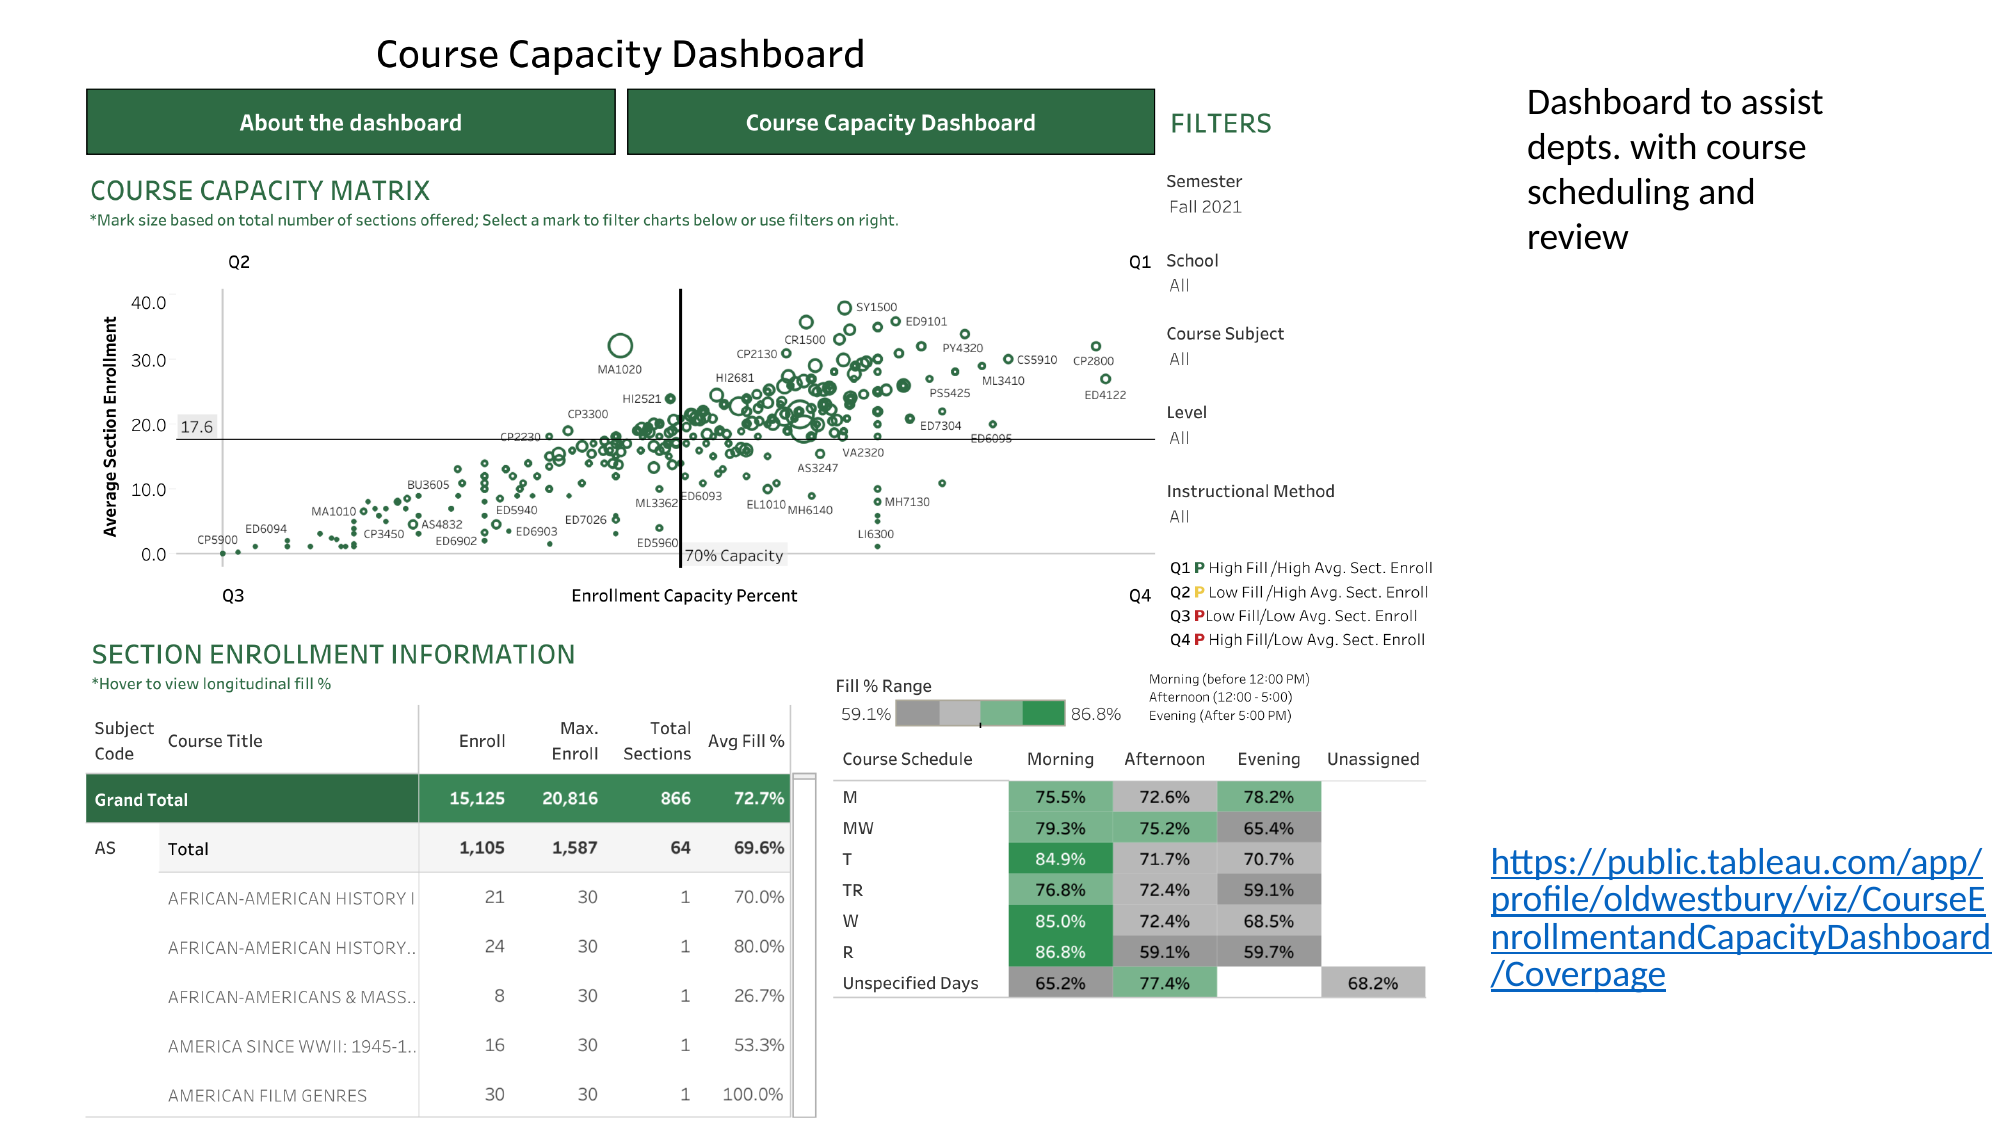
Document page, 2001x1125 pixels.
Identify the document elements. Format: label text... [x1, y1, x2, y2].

text_box Dashboard to assist depts. with course scheduling and review [1512, 69, 1861, 265]
picture [69, 8, 1476, 1125]
text_box https://public.tableau.com/app/profile/oldwestbury/viz/CourseEnrollmentandCapacityDashboard/Coverpage [1476, 829, 2000, 934]
